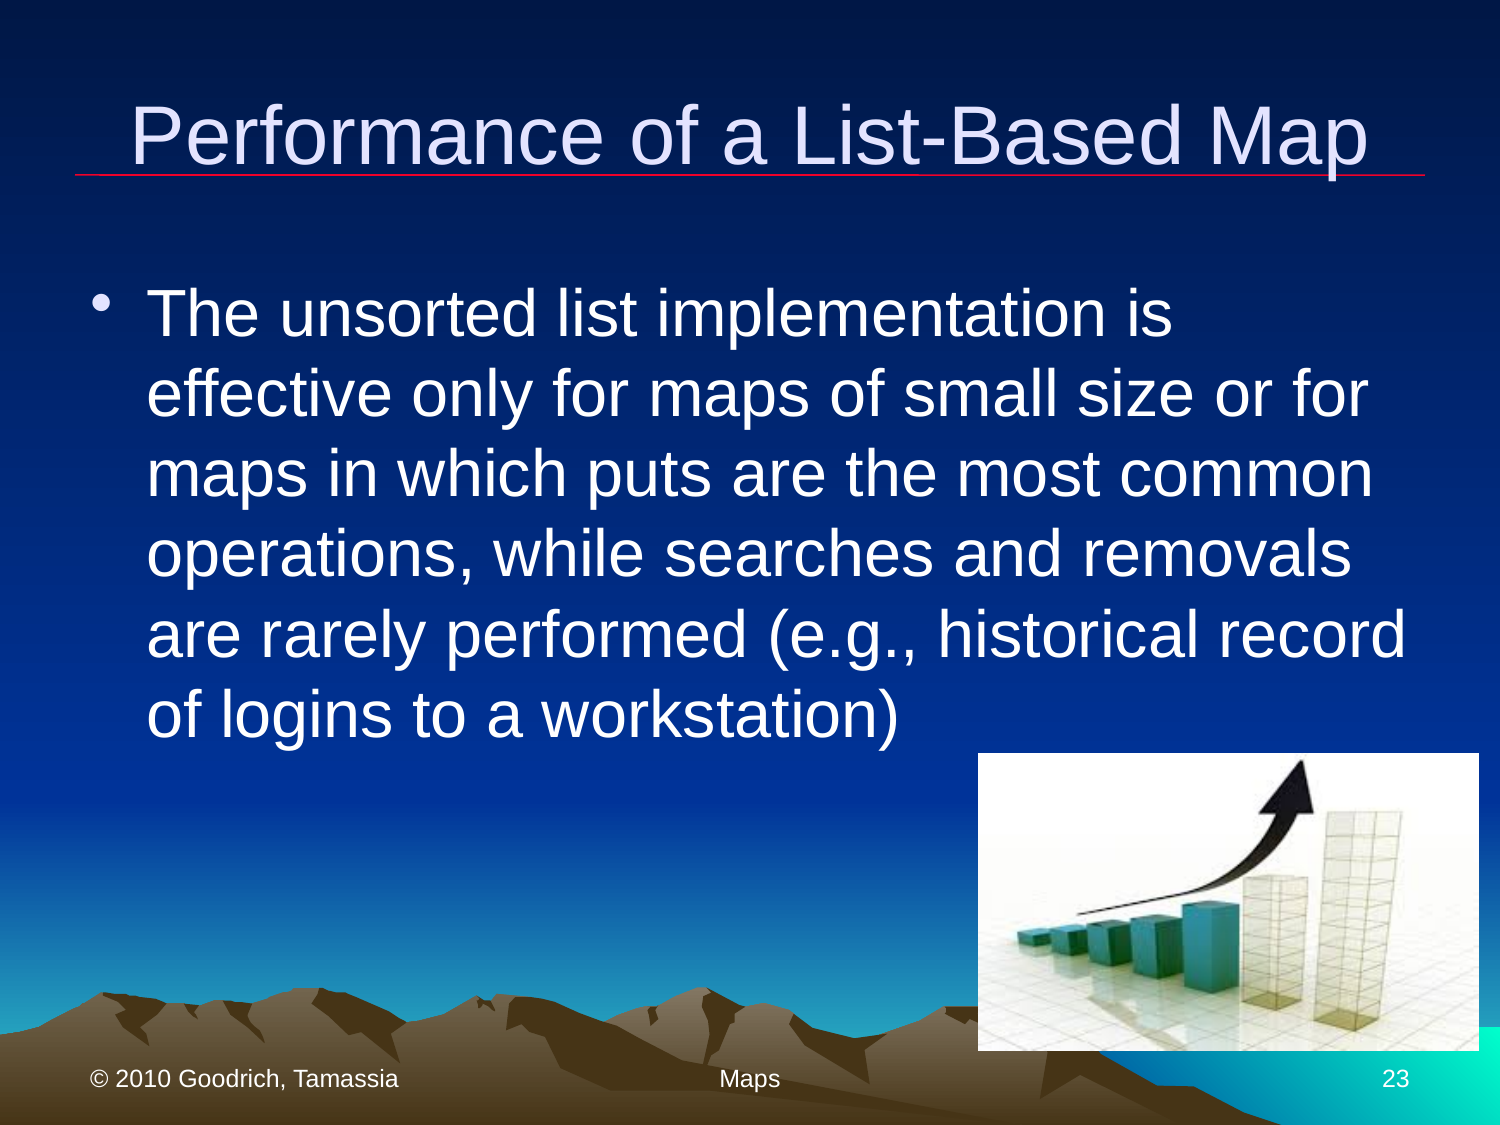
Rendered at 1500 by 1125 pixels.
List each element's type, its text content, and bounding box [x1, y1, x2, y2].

title Performance of a List-Based Map [74, 37, 1426, 226]
slide_number © 2010 Goodrich, Tamassia [74, 1024, 426, 1101]
picture [977, 753, 1479, 1052]
footer Maps [512, 1024, 988, 1101]
slide_number 23 [1074, 1060, 1426, 1101]
list The unsorted list implementation is effective only for maps of small size or for maps in which puts are the most common operations, while searches and removals are rarely performed (e.g., historical record of logins to a workstation) [74, 262, 1426, 1001]
